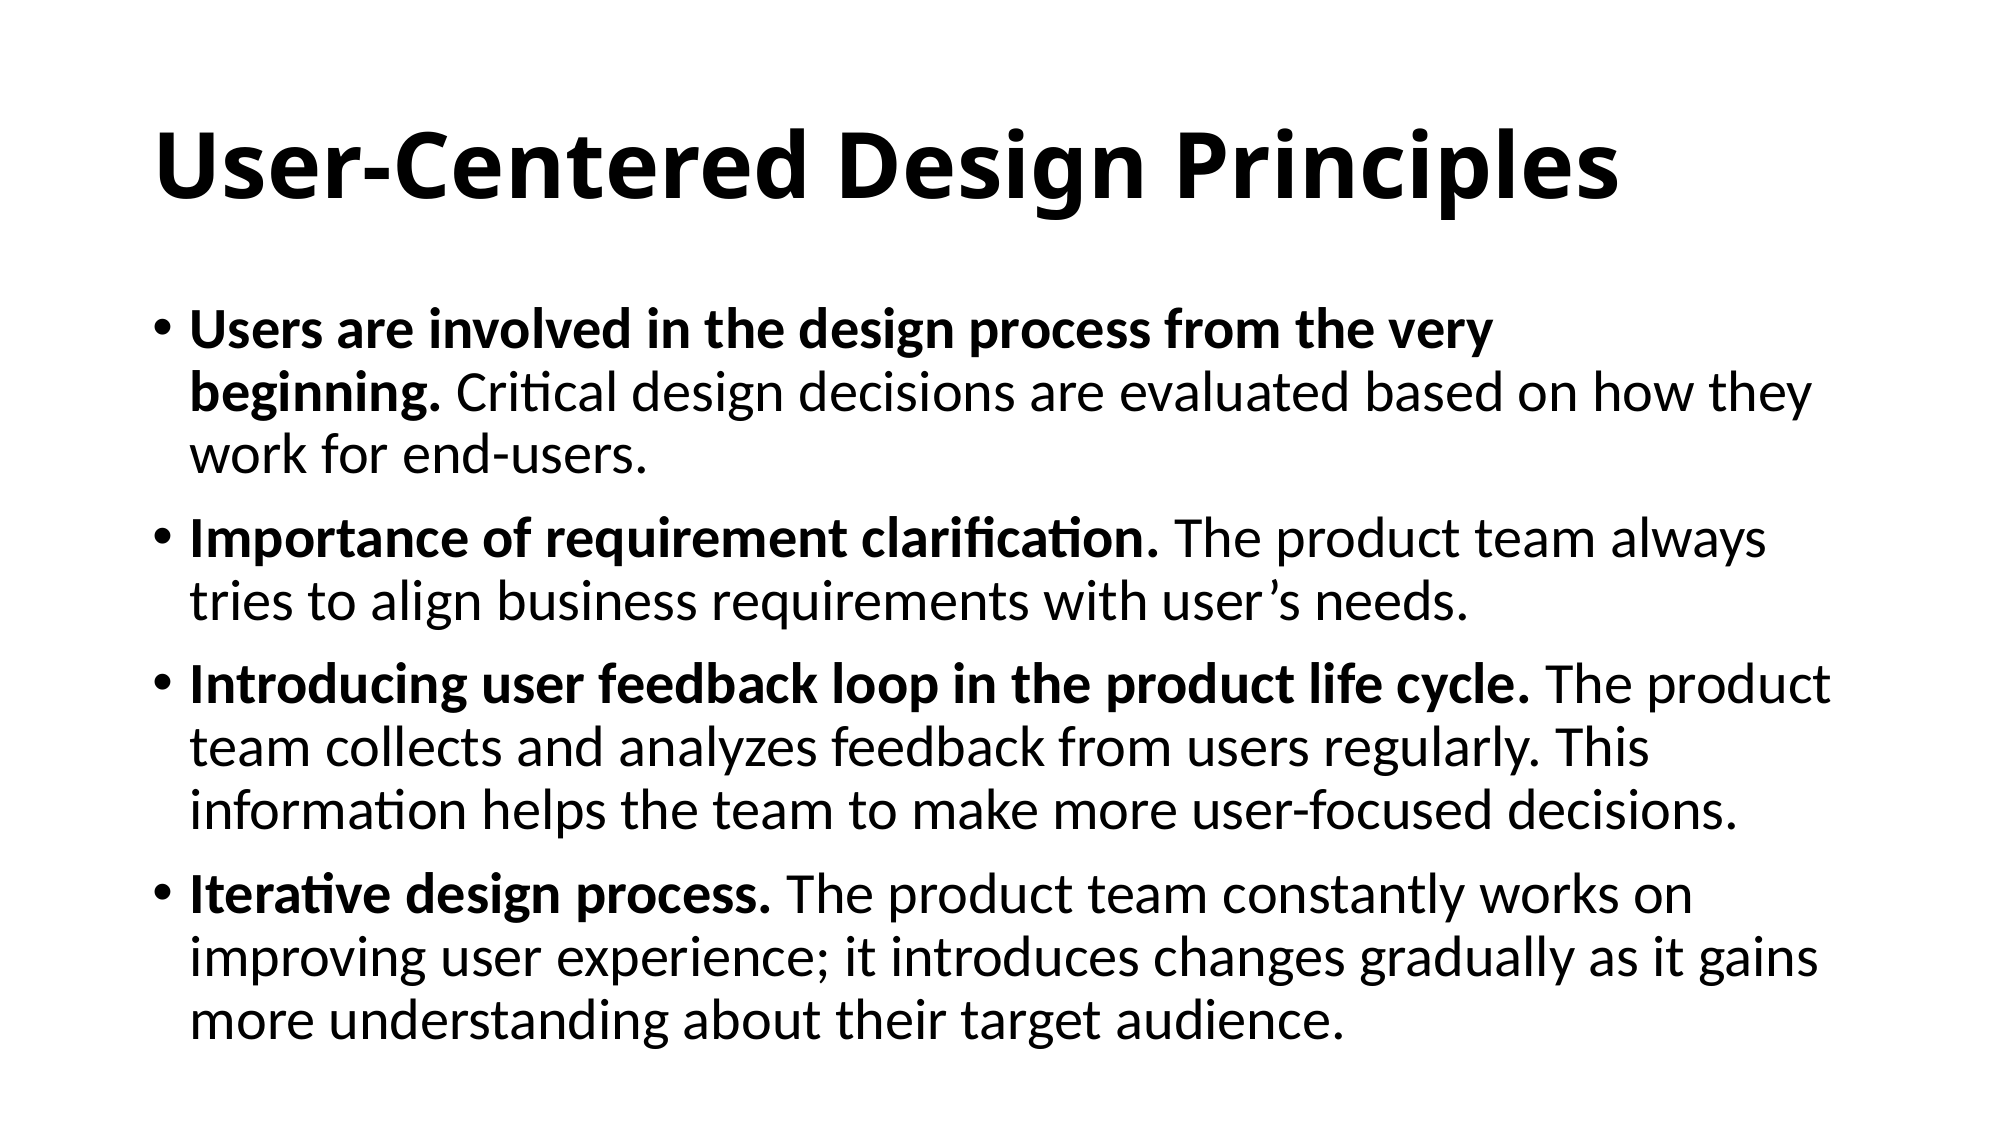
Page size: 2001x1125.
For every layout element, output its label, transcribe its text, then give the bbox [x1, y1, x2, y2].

title User-Centered Design Principles [137, 59, 1863, 278]
list Users are involved in the design process from the very beginning. Critical design decisions are evaluated based on how they work for end-users. Importance of requirement clarification. The product team always tries to align business requirements with user’s needs. Introducing user feedback loop in the product life cycle. The product team collects and analyzes feedback from users regularly. This information helps the team to make more user-focused decisions. Iterative design process. The product team constantly works on improving user experience; it introduces changes gradually as it gains more understanding about their target audience. [137, 290, 1863, 1065]
